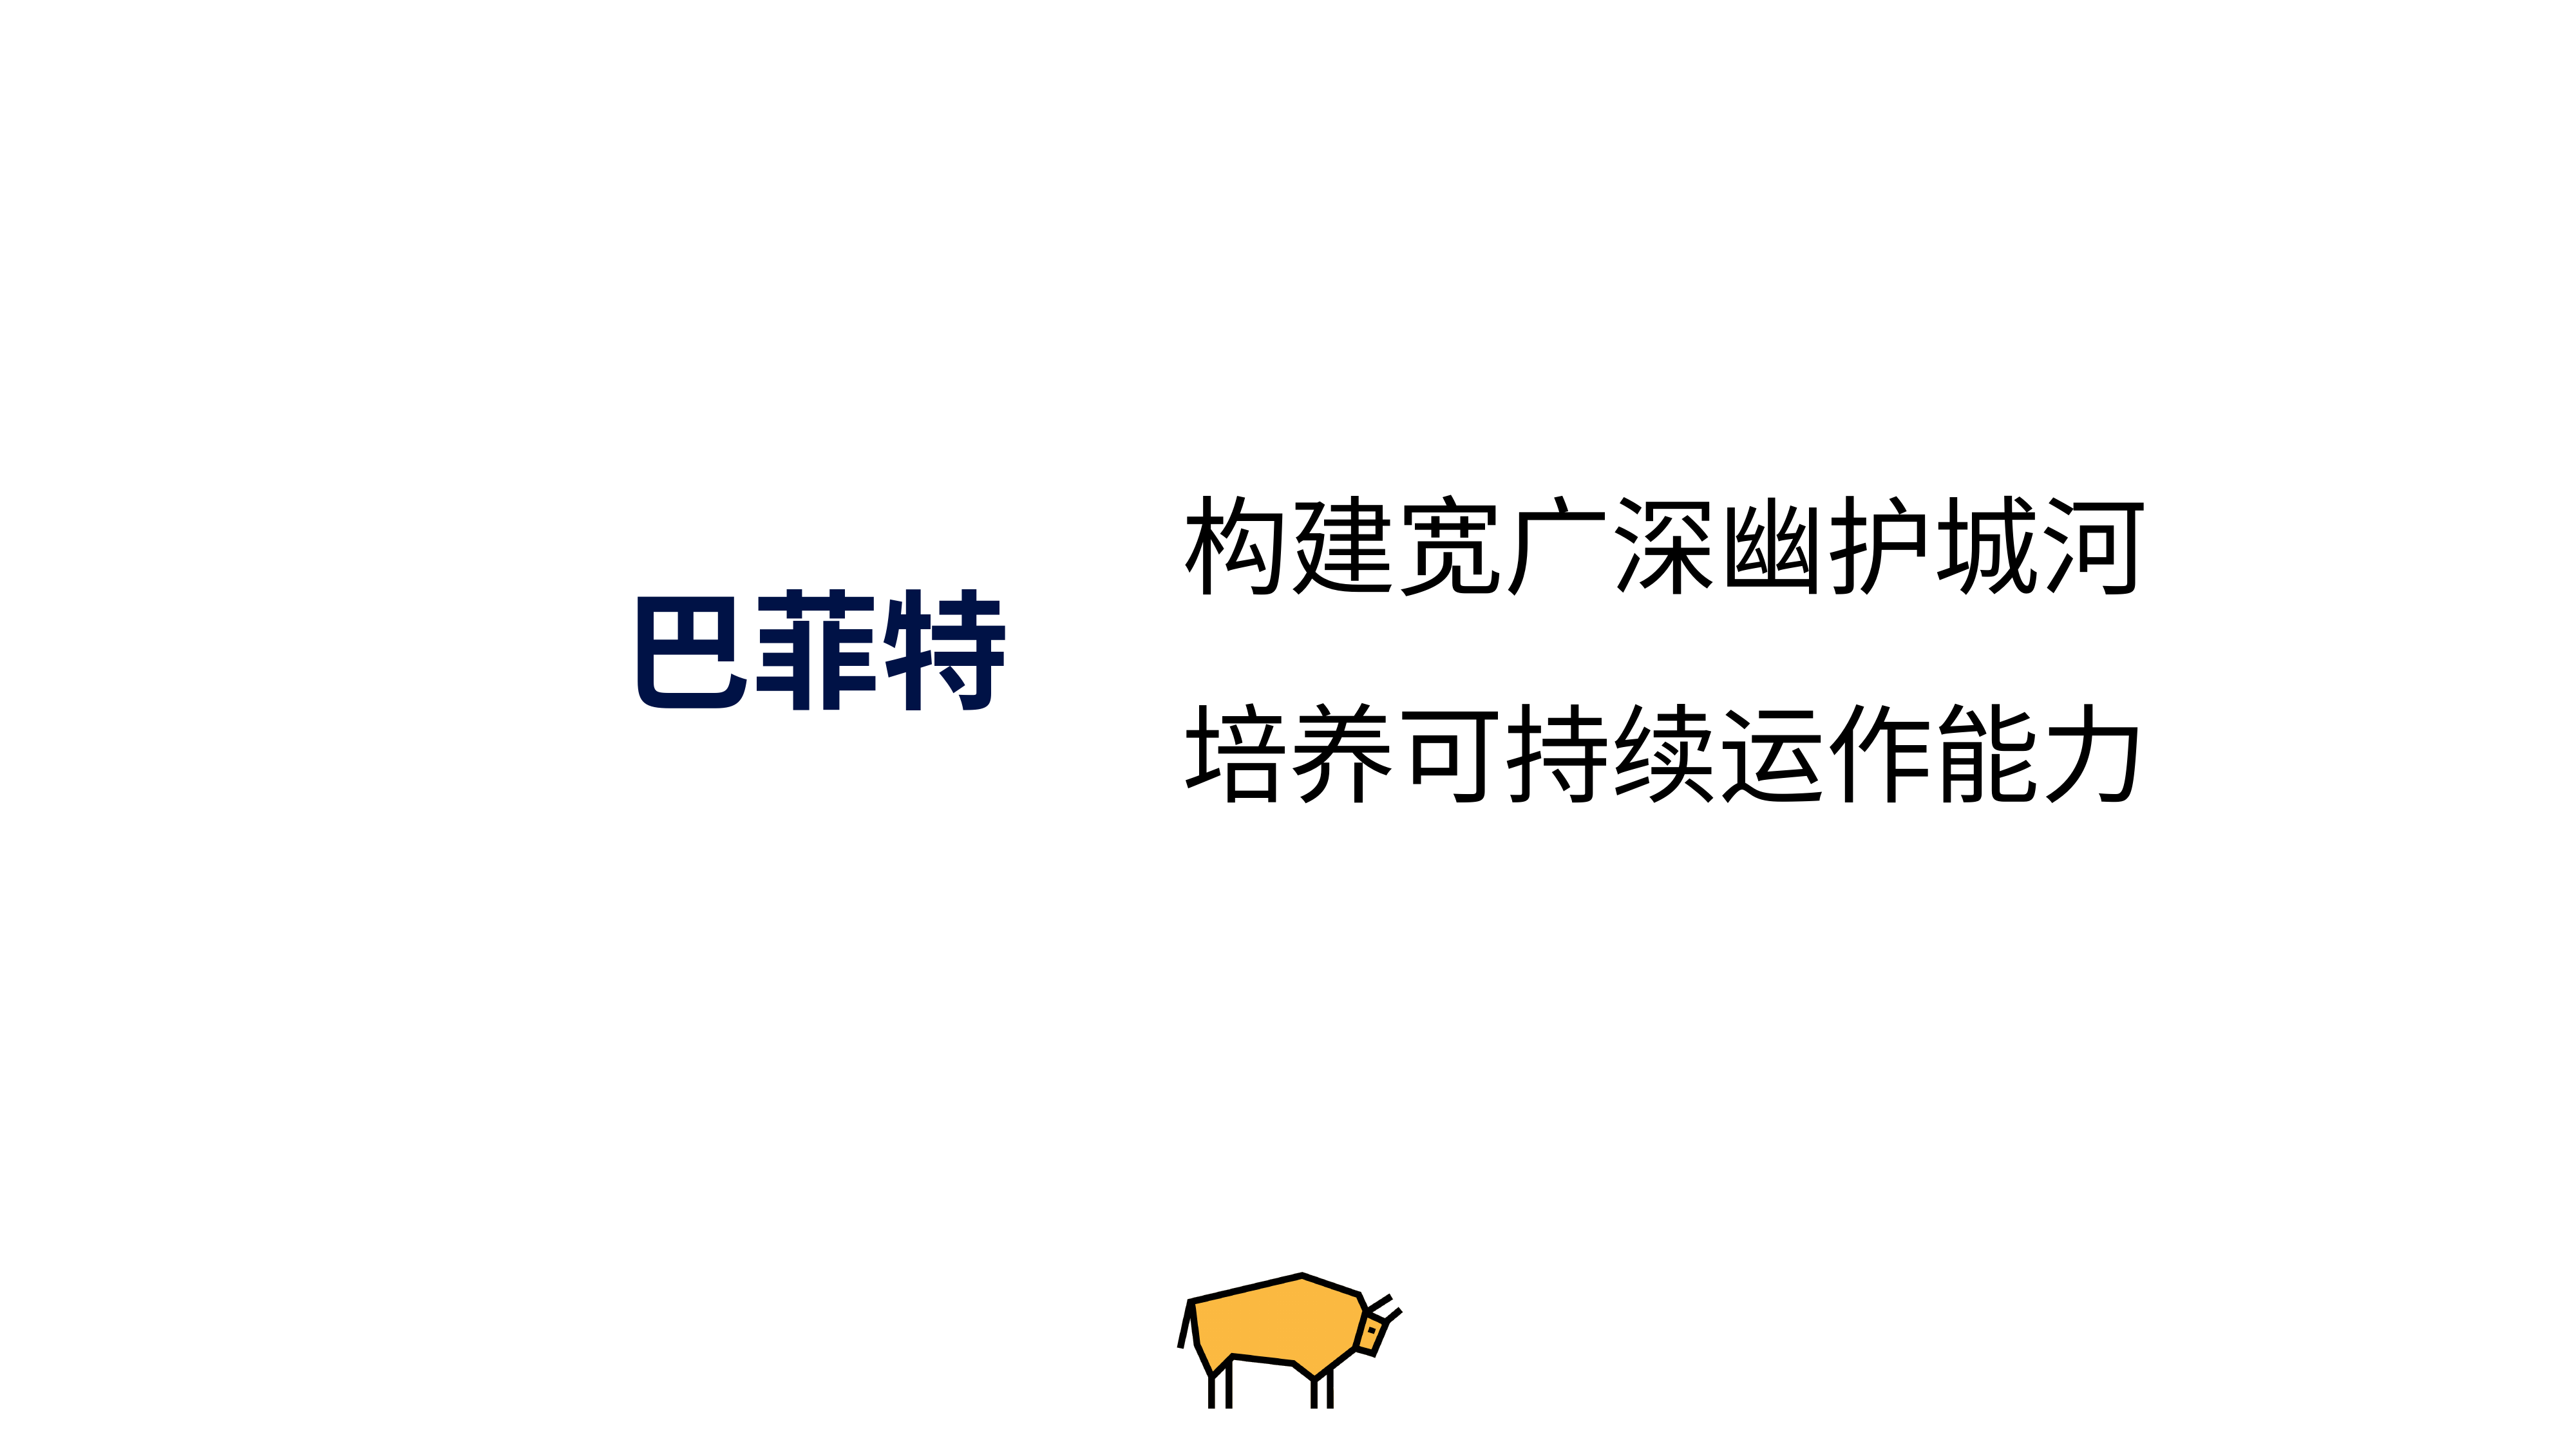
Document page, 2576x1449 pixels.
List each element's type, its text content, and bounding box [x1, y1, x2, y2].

title 巴菲特 [0, 486, 1018, 808]
list 构建宽广深幽护城河 培养可持续运作能力 [1173, 0, 2429, 1295]
picture [1174, 1295, 1408, 1412]
